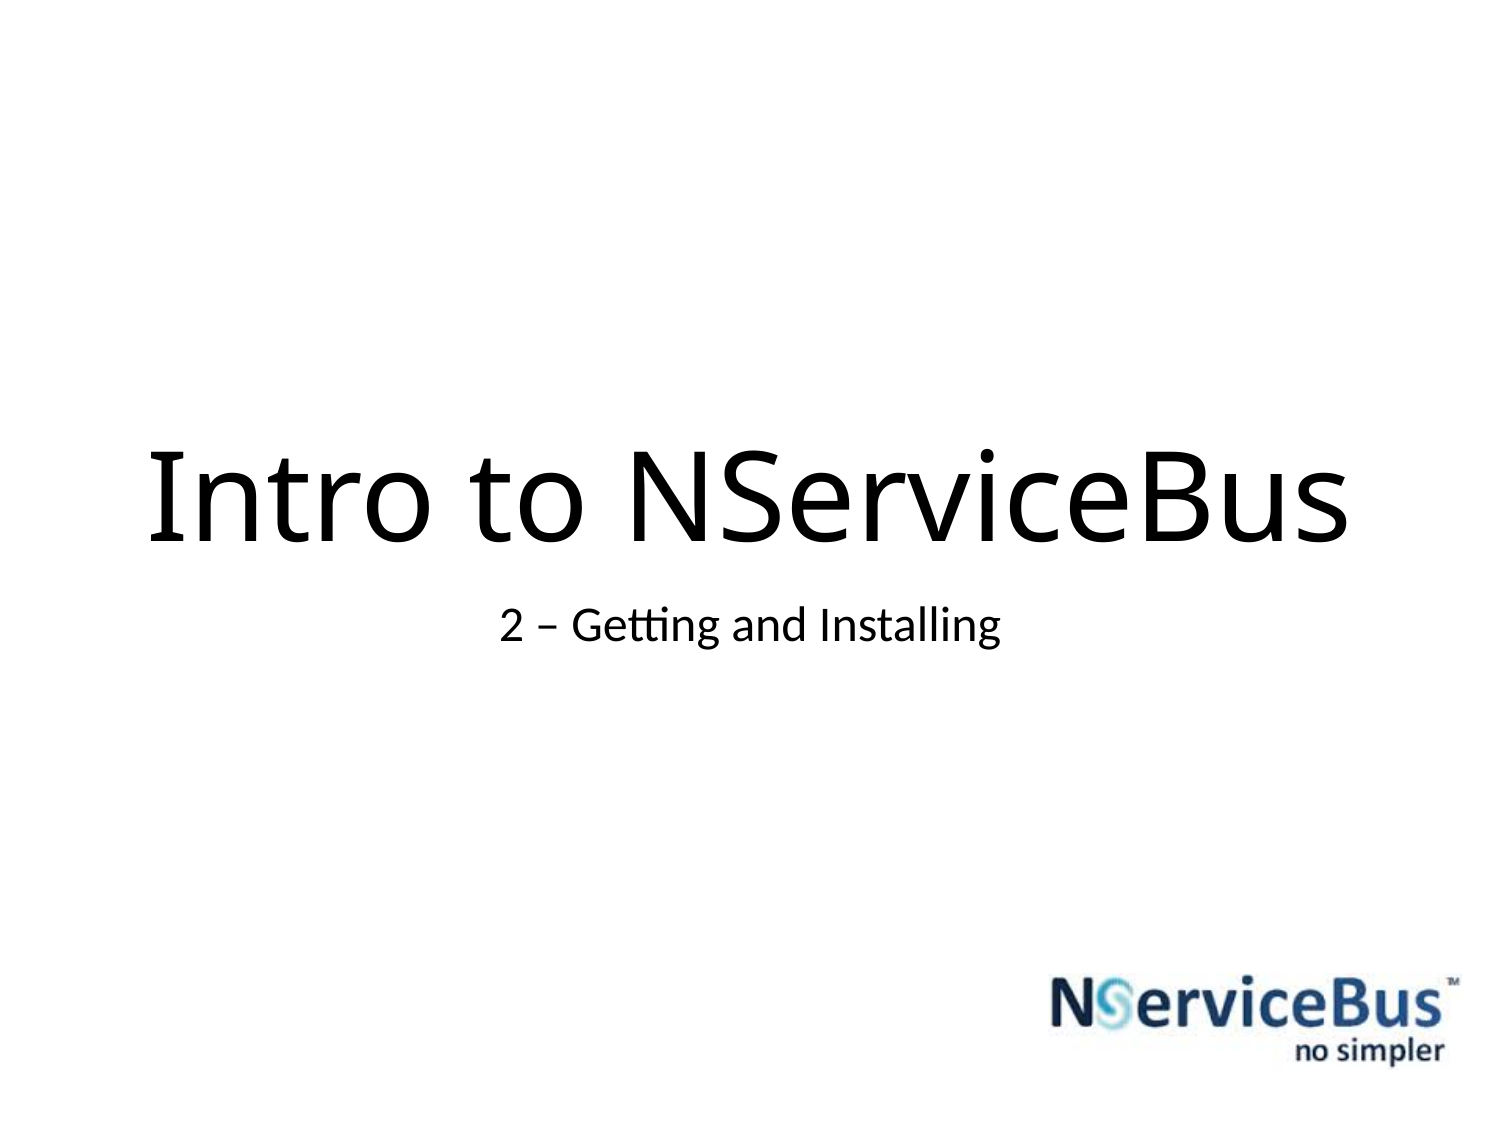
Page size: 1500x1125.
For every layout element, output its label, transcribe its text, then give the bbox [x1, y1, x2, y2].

subtitle 2 – Getting and Installing [187, 590, 1313, 863]
picture [1048, 973, 1462, 1070]
title Intro to NServiceBus [112, 184, 1388, 576]
